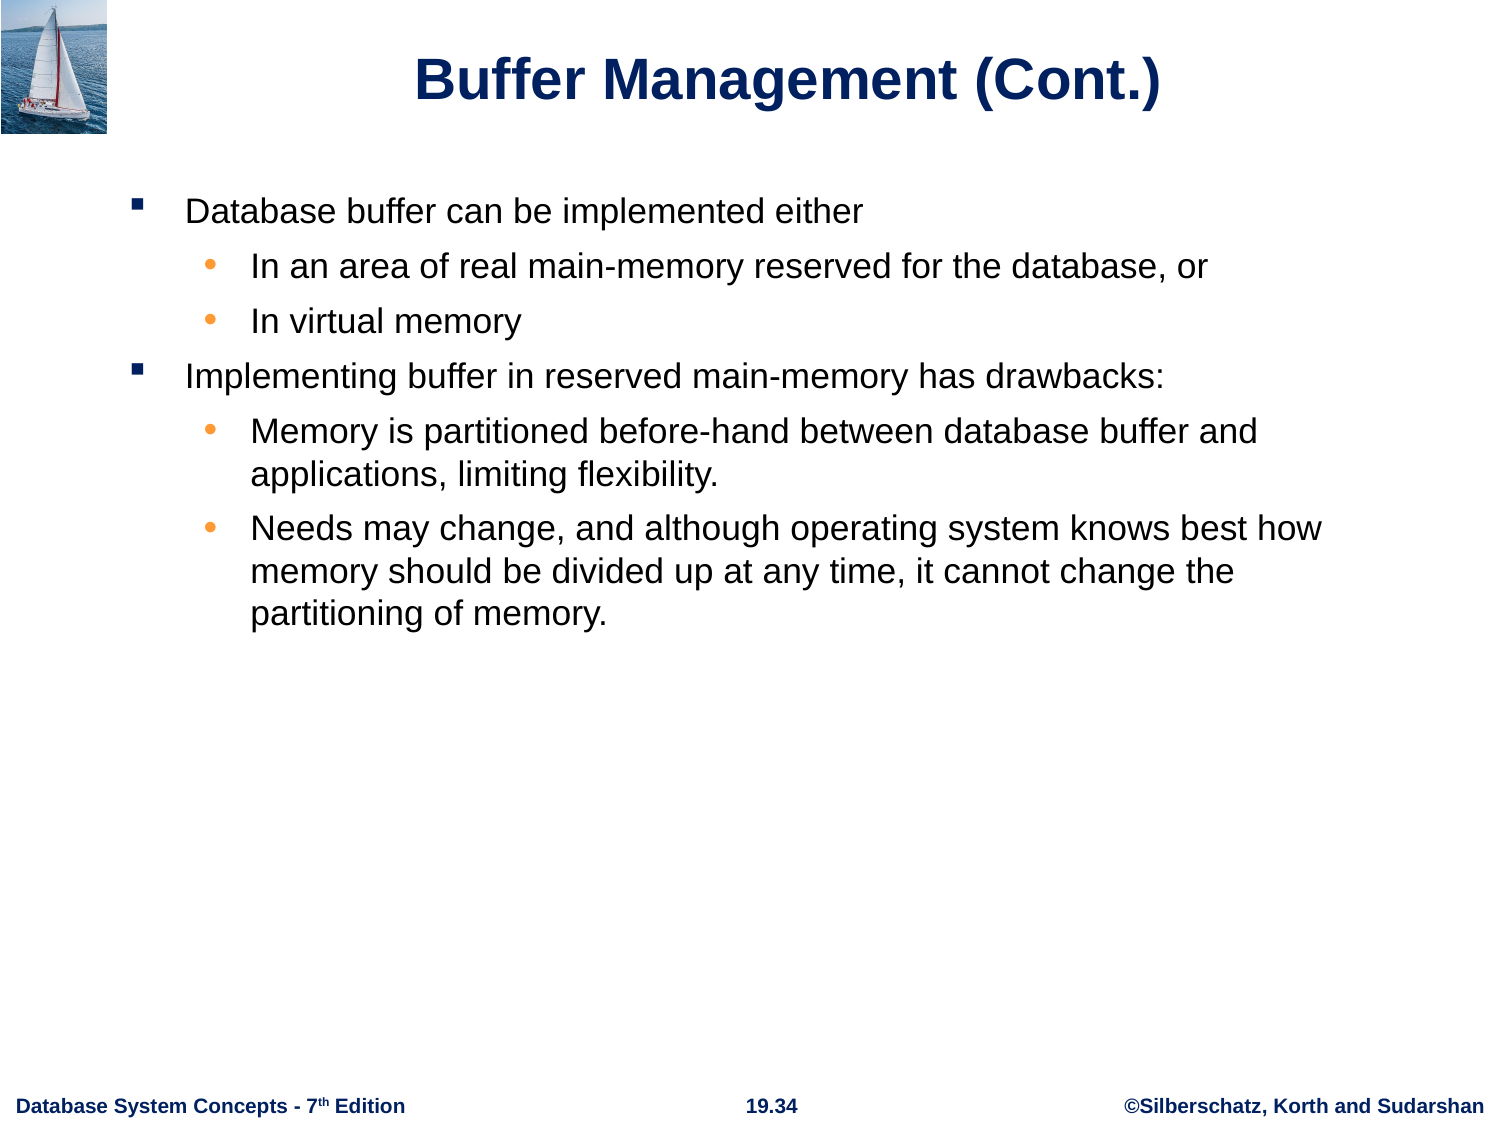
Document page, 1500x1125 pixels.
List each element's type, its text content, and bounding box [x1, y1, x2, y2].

list Database buffer can be implemented either In an area of real main-memory reserved for the database, or In virtual memory Implementing buffer in reserved main-memory has drawbacks: Memory is partitioned before-hand between database buffer and applications, limiting flexibility. Needs may change, and although operating system knows best how memory should be divided up at any time, it cannot change the partitioning of memory. [113, 180, 1374, 804]
title Buffer Management (Cont.) [125, 18, 1452, 120]
picture [1, 0, 107, 134]
